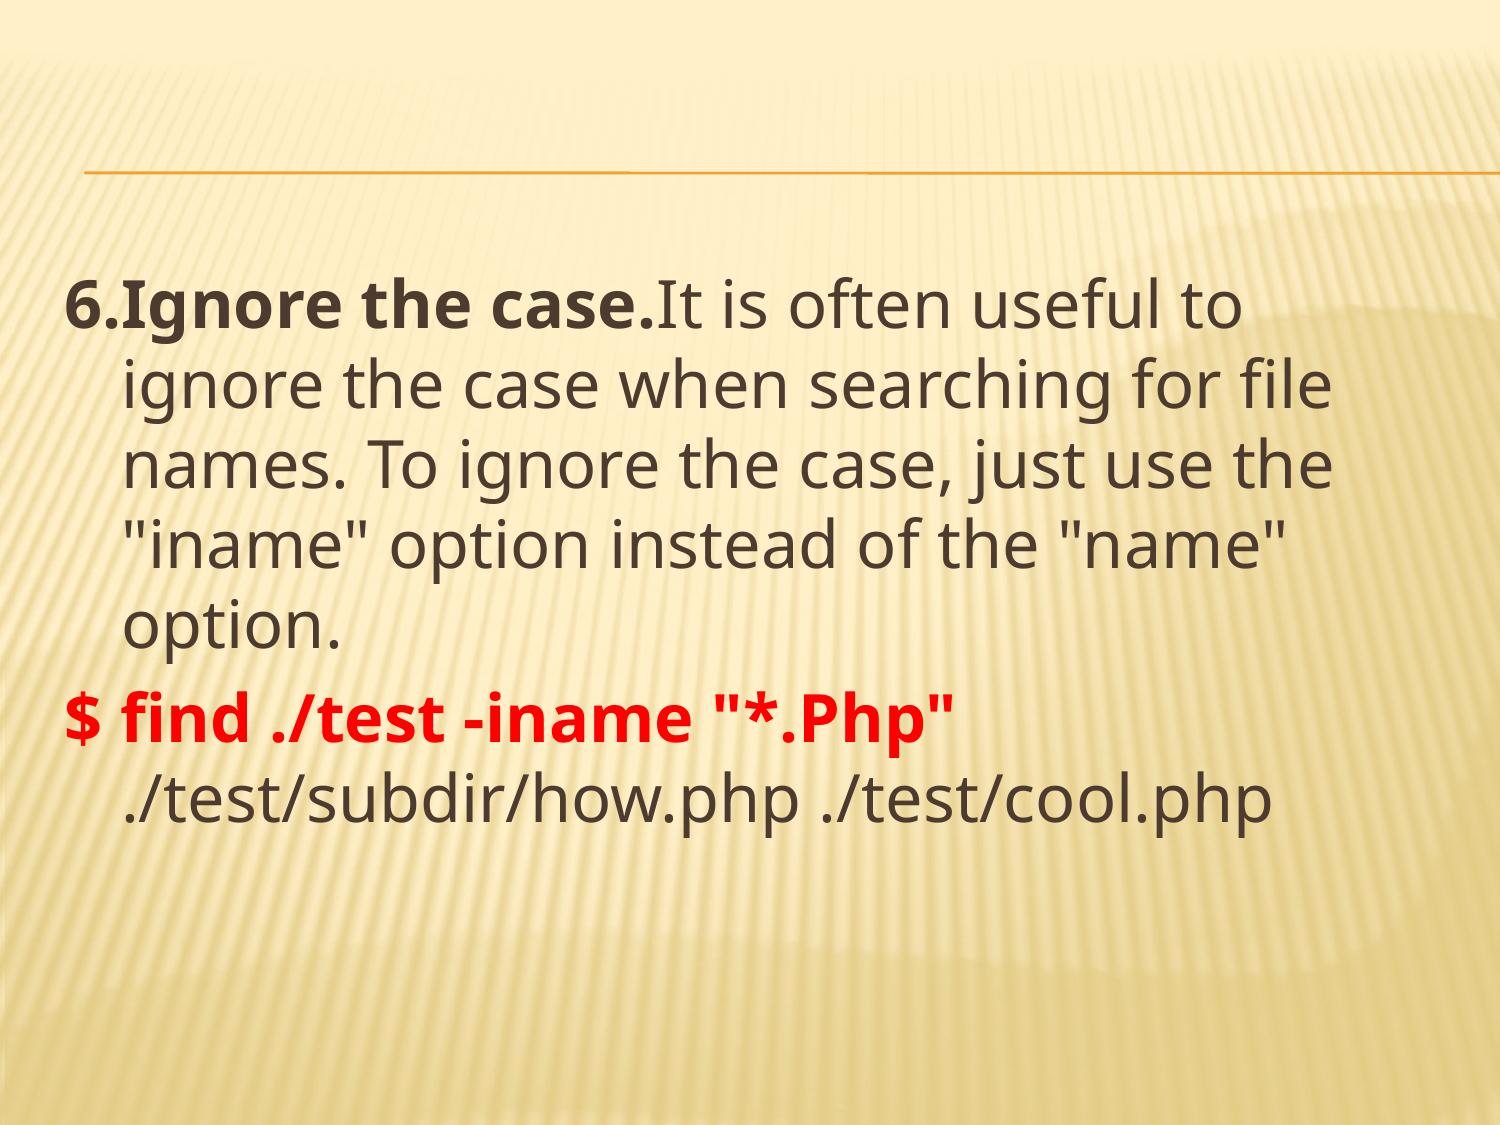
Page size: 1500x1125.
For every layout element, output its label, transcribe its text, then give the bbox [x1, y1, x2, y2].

list 6.Ignore the case.It is often useful to ignore the case when searching for file names. To ignore the case, just use the "iname" option instead of the "name" option. $ find ./test -iname "*.Php" ./test/subdir/how.php ./test/cool.php [50, 254, 1475, 998]
